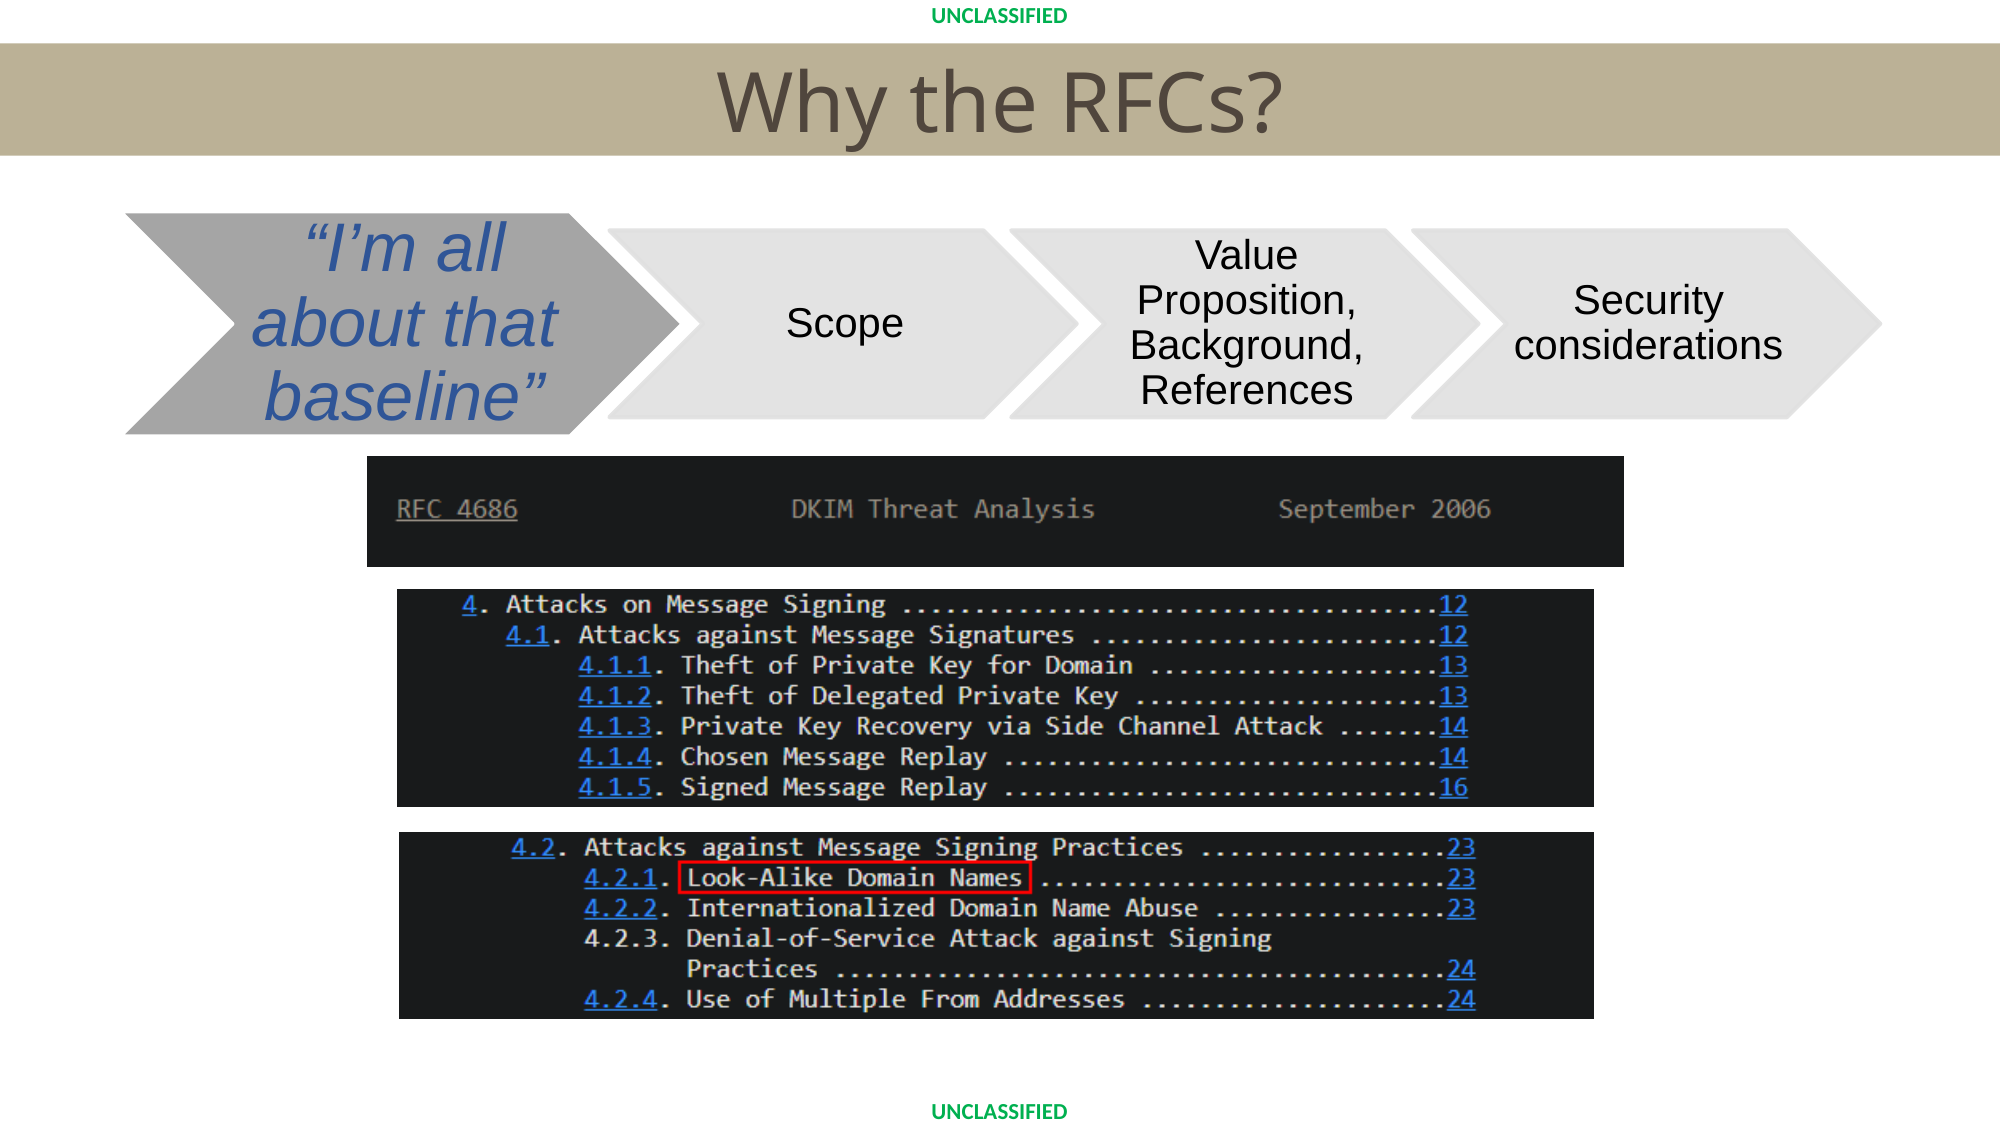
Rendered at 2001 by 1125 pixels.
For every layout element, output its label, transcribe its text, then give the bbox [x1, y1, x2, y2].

picture [367, 456, 1625, 567]
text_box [118, 177, 1882, 471]
text_box Why the RFCs? [0, 43, 2000, 156]
picture [398, 831, 1594, 1019]
picture [397, 589, 1594, 807]
